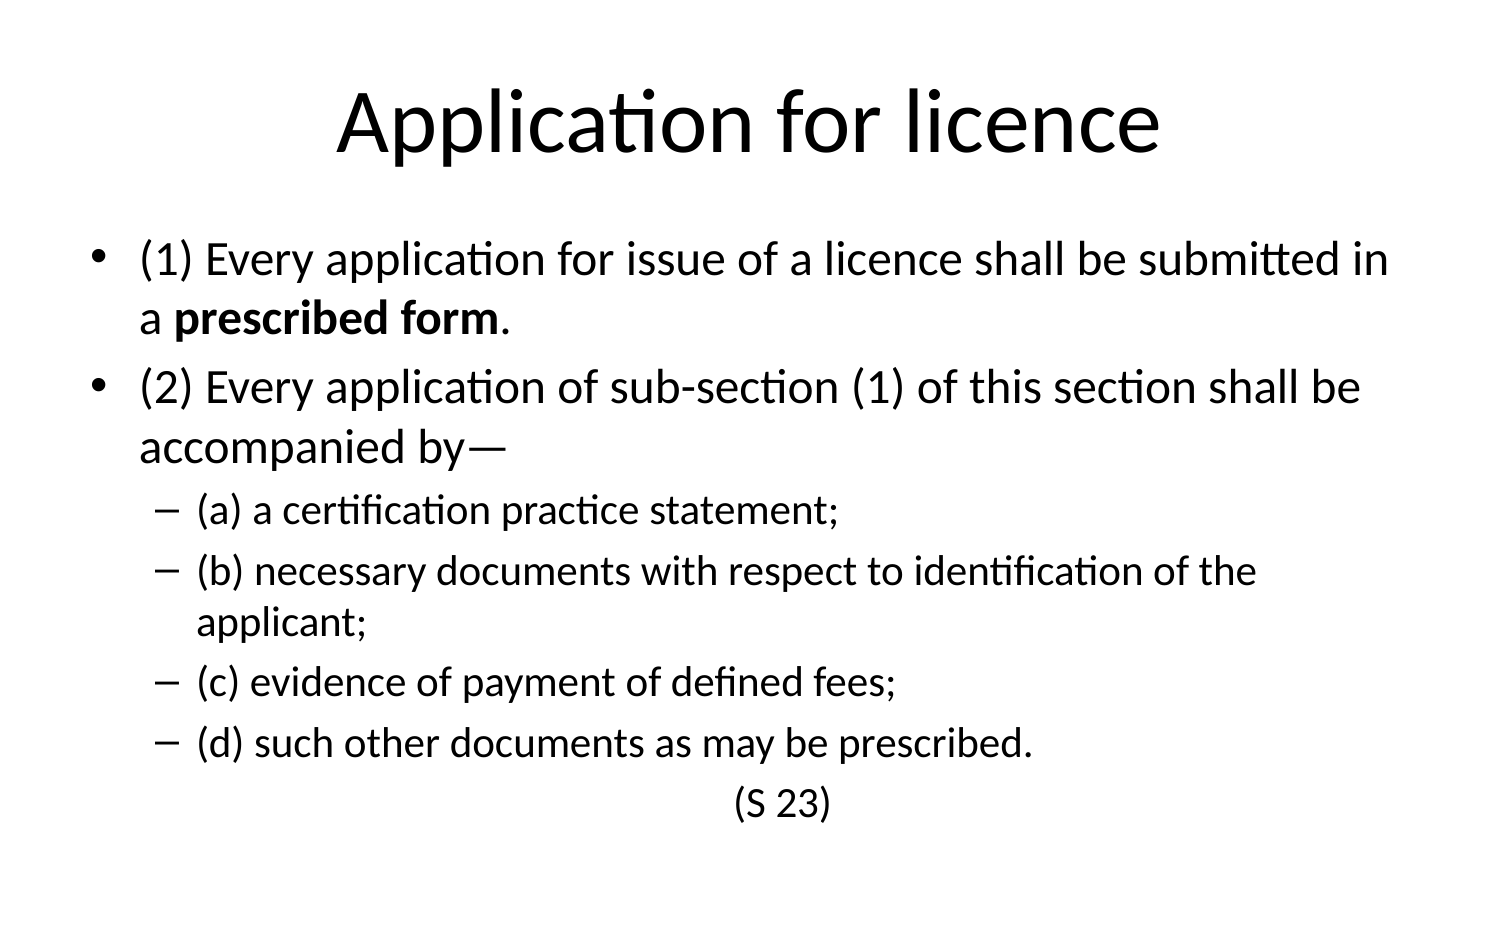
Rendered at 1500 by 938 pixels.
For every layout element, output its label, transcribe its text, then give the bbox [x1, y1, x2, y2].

title Application for licence [75, 37, 1425, 194]
list (1) Every application for issue of a licence shall be submitted in a prescribed form. (2) Every application of sub-section (1) of this section shall be accompanied by— (a) a certification practice statement; (b) necessary documents with respect to identification of the applicant; (c) evidence of payment of defined fees; (d) such other documents as may be prescribed. (S 23) [75, 218, 1425, 838]
